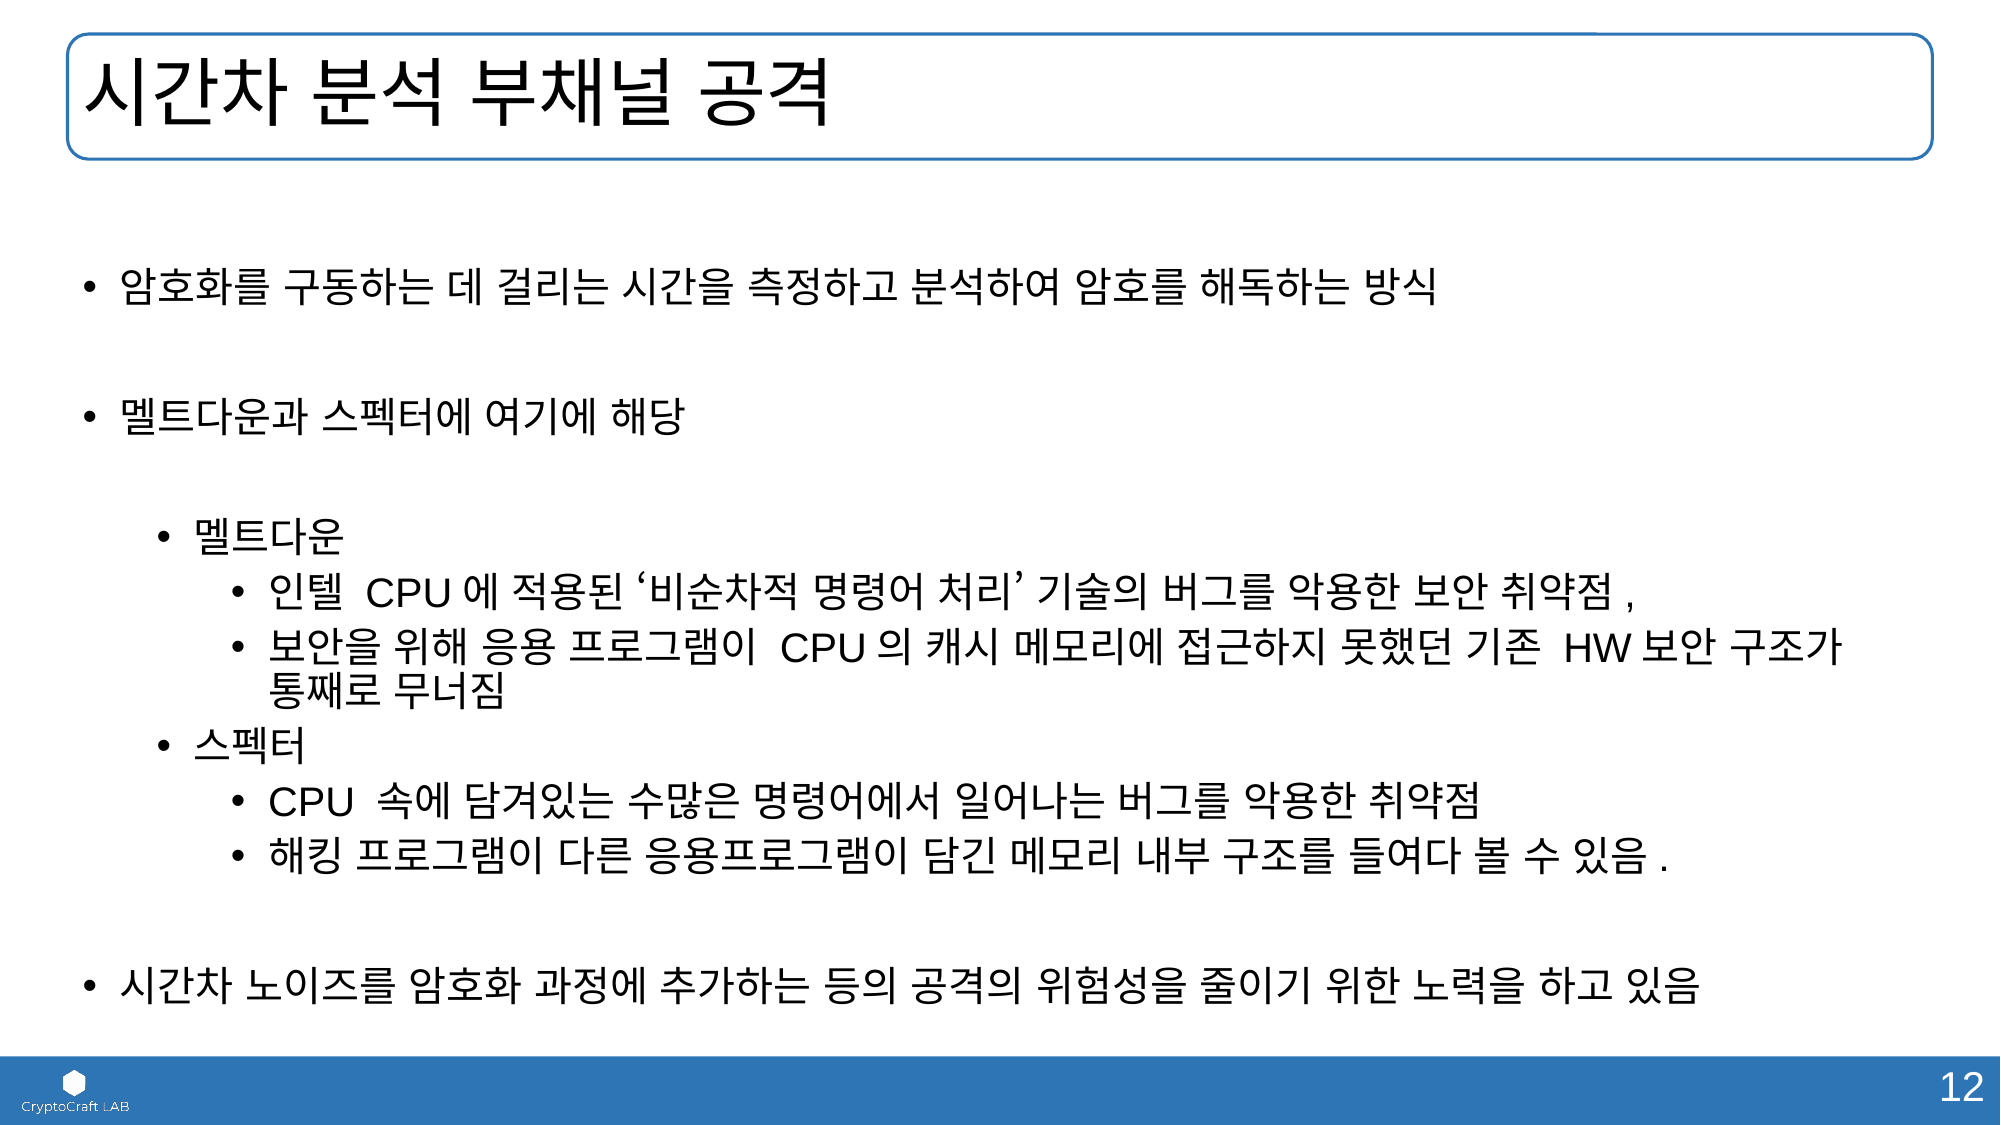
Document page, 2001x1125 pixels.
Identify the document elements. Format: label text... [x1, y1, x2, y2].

picture [13, 1061, 138, 1123]
list 암호화를 구동하는 데 걸리는 시간을 측정하고 분석하여 암호를 해독하는 방식 멜트다운과 스펙터에 여기에 해당 멜트다운 인텔 CPU에 적용된 ‘비순차적 명령어 처리’ 기술의 버그를 악용한 보안 취약점, 보안을 위해 응용 프로그램이 CPU의 캐시 메모리에 접근하지 못했던 기존 HW보안 구조가 통째로 무너짐 스펙터 CPU 속에 담겨있는 수많은 명령어에서 일어나는 버그를 악용한 취약점 해킹 프로그램이 다른 응용프로그램이 담긴 메모리 내부 구조를 들여다 볼 수 있음. 시간차 노이즈를 암호화 과정에 추가하는 등의 공격의 위험성을 줄이기 위한 노력을 하고 있음 [67, 189, 1933, 1019]
title 시간차 분석 부채널 공격 [67, 34, 1933, 160]
